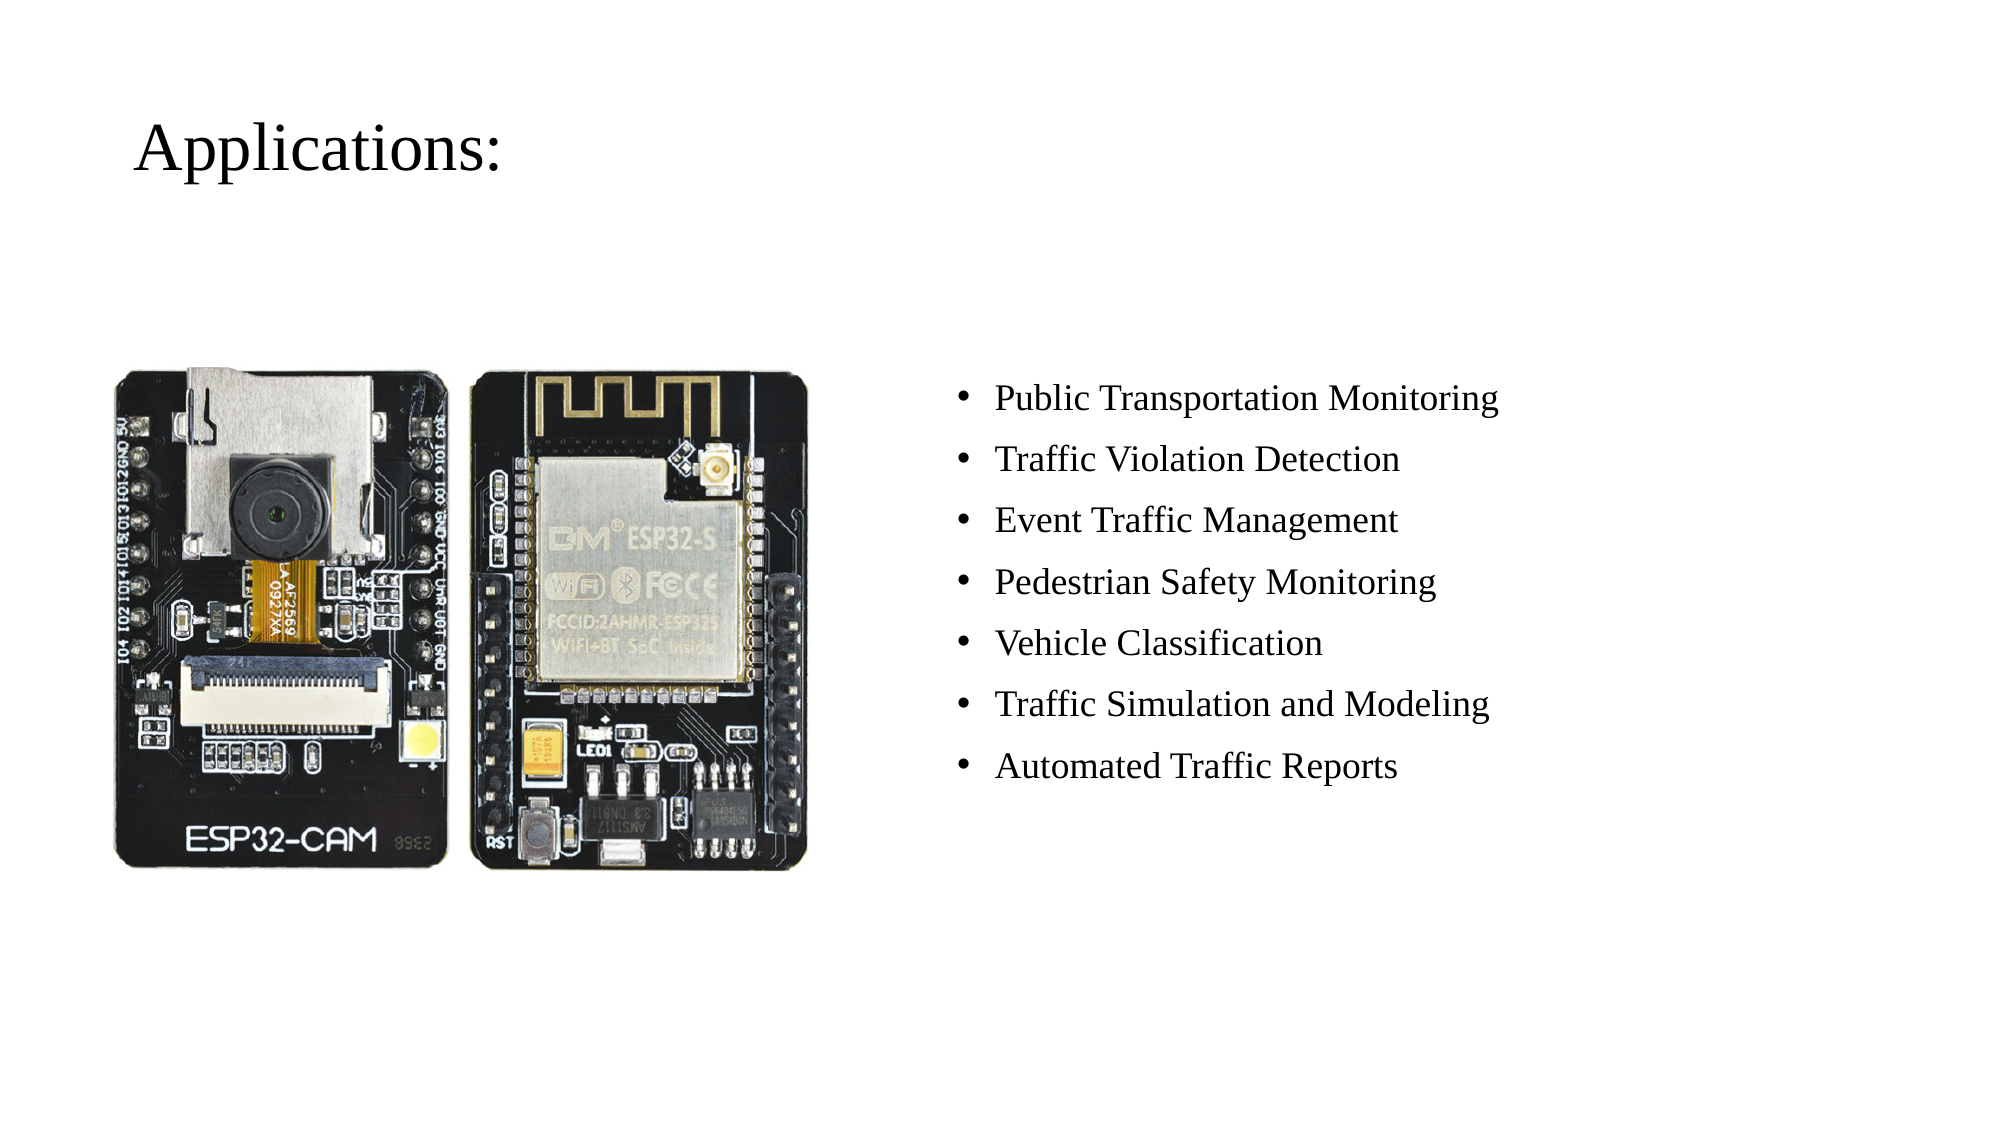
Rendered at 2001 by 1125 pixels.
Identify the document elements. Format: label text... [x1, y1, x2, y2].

picture [26, 185, 895, 1053]
title Applications: [108, 72, 1834, 259]
list Public Transportation Monitoring Traffic Violation Detection Event Traffic Management Pedestrian Safety Monitoring Vehicle Classification Traffic Simulation and Modeling Automated Traffic Reports [942, 370, 1995, 1079]
